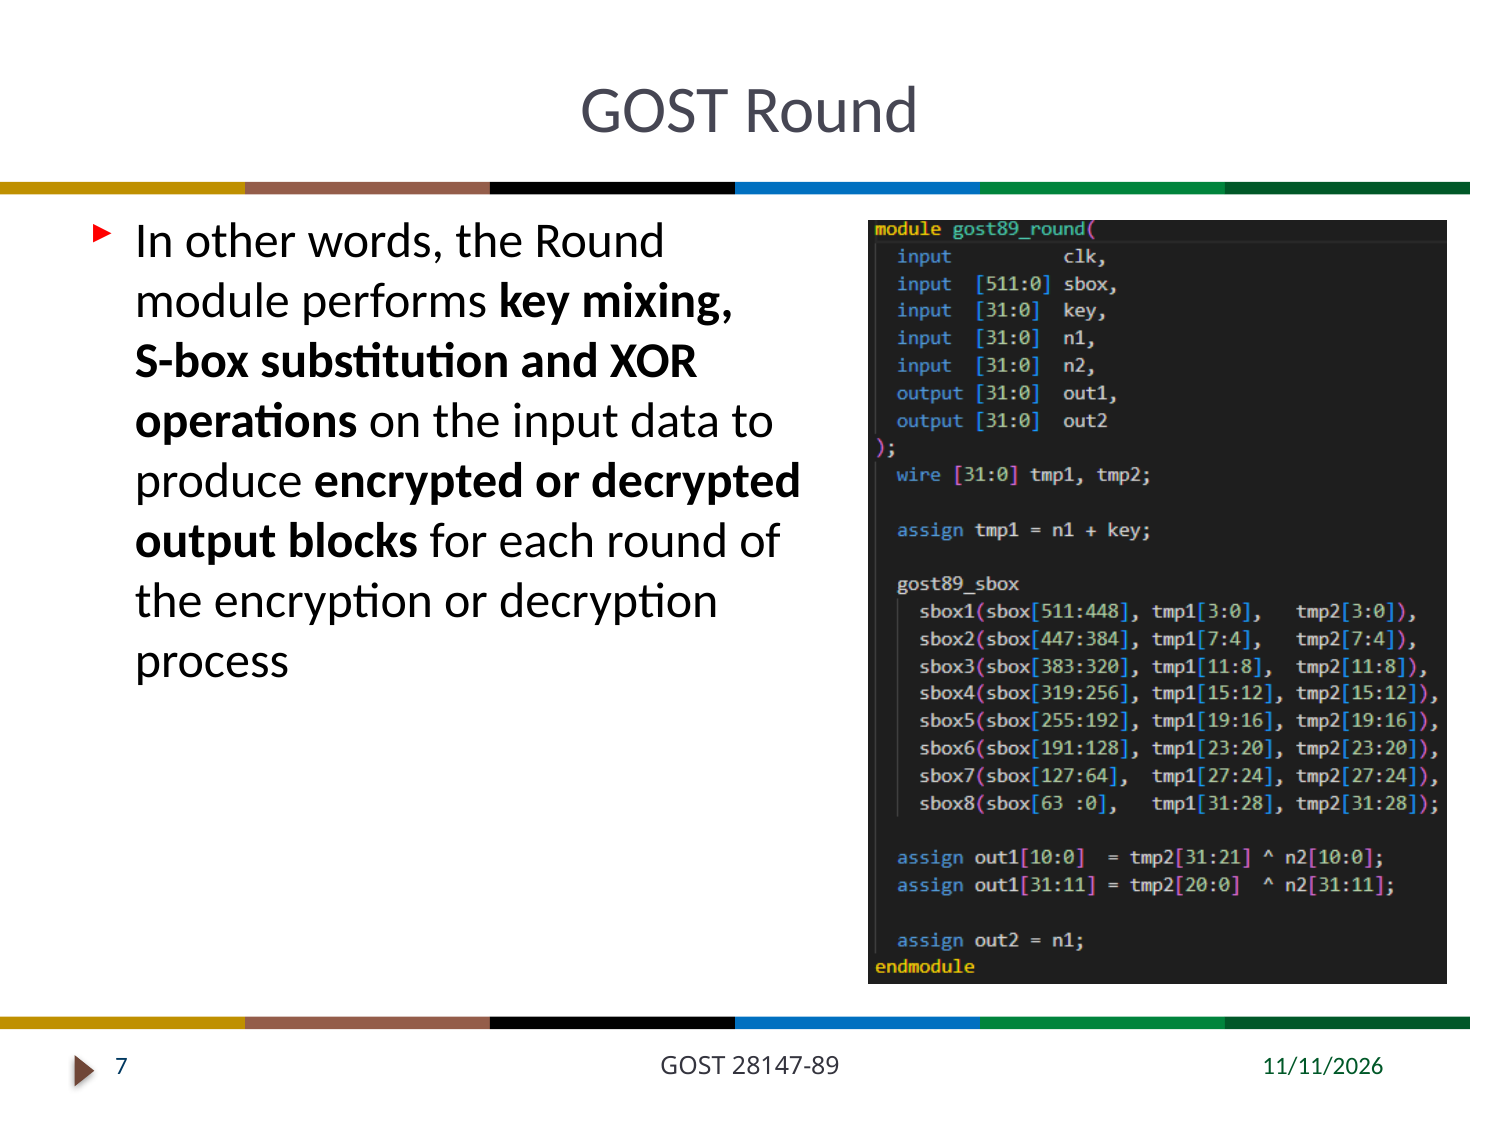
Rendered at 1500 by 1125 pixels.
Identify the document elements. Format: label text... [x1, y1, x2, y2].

list In other words, the Round module performs key mixing, S-box substitution and XOR operations on the input data to produce encrypted or decrypted output blocks for each round of the encryption or decryption process [75, 200, 841, 1010]
title GOST Round [75, 24, 1425, 188]
picture [867, 219, 1447, 984]
footer GOST 28147-89 [342, 1042, 1158, 1103]
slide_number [1247, 1042, 1426, 1103]
slide_number 7 [100, 1042, 245, 1103]
